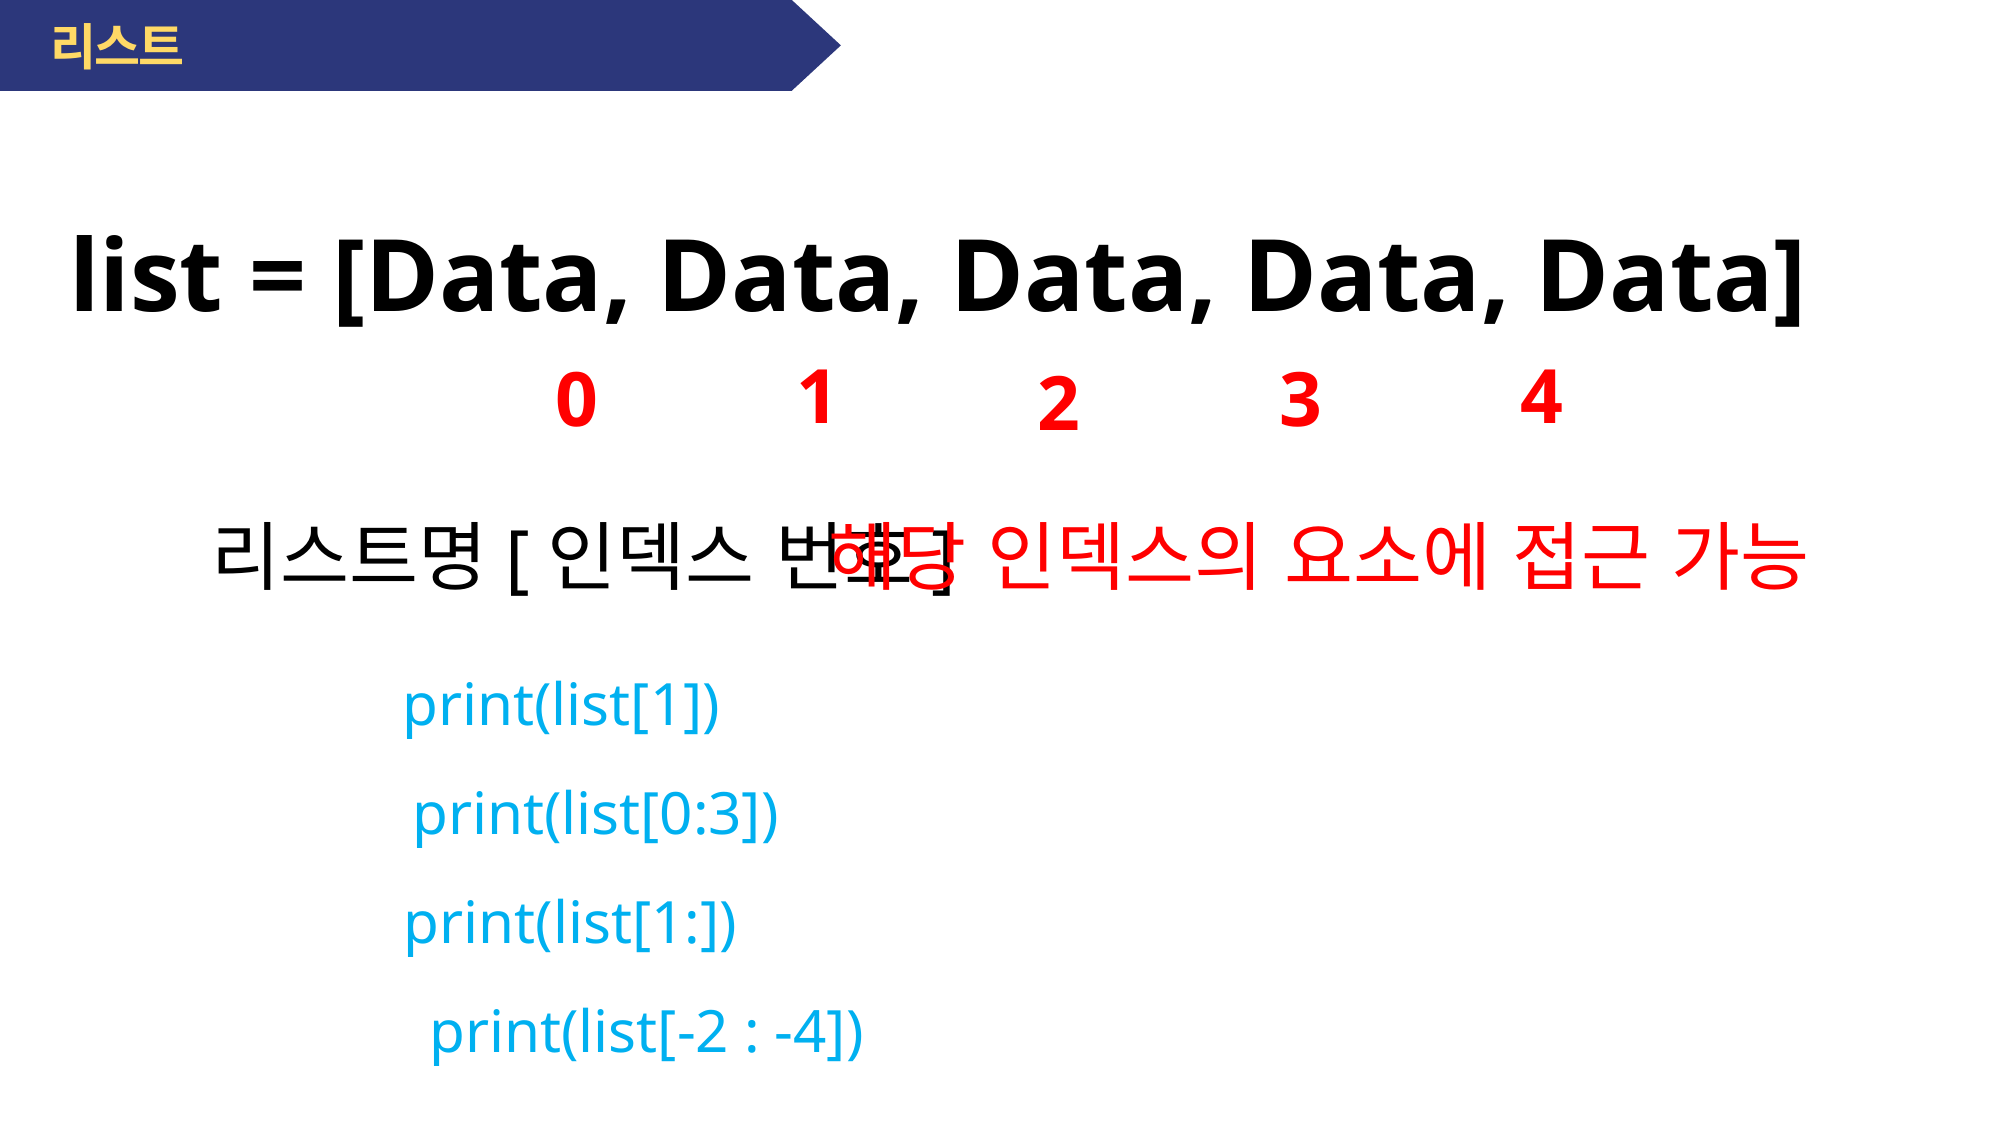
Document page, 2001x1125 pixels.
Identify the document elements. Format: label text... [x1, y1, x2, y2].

text_box print(list[-2 : -4]) [414, 986, 879, 1072]
text_box 1 [782, 340, 868, 446]
text_box 4 [1505, 340, 1591, 446]
text_box 3 [1264, 343, 1350, 449]
text_box list = [Data, Data, Data, Data, Data] [54, 204, 1824, 340]
text_box print(list[1:]) [389, 877, 752, 963]
text_box 해당 인덱스의 요소에 접근 가능 [814, 501, 1825, 607]
text_box print(list[1]) [387, 660, 736, 745]
text_box 리스트명[인덱스 번호] [196, 501, 814, 607]
text_box print(list[0:3]) [397, 768, 794, 854]
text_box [0, 0, 1097, 91]
text_box 2 [1023, 348, 1109, 454]
text_box 0 [541, 343, 627, 449]
